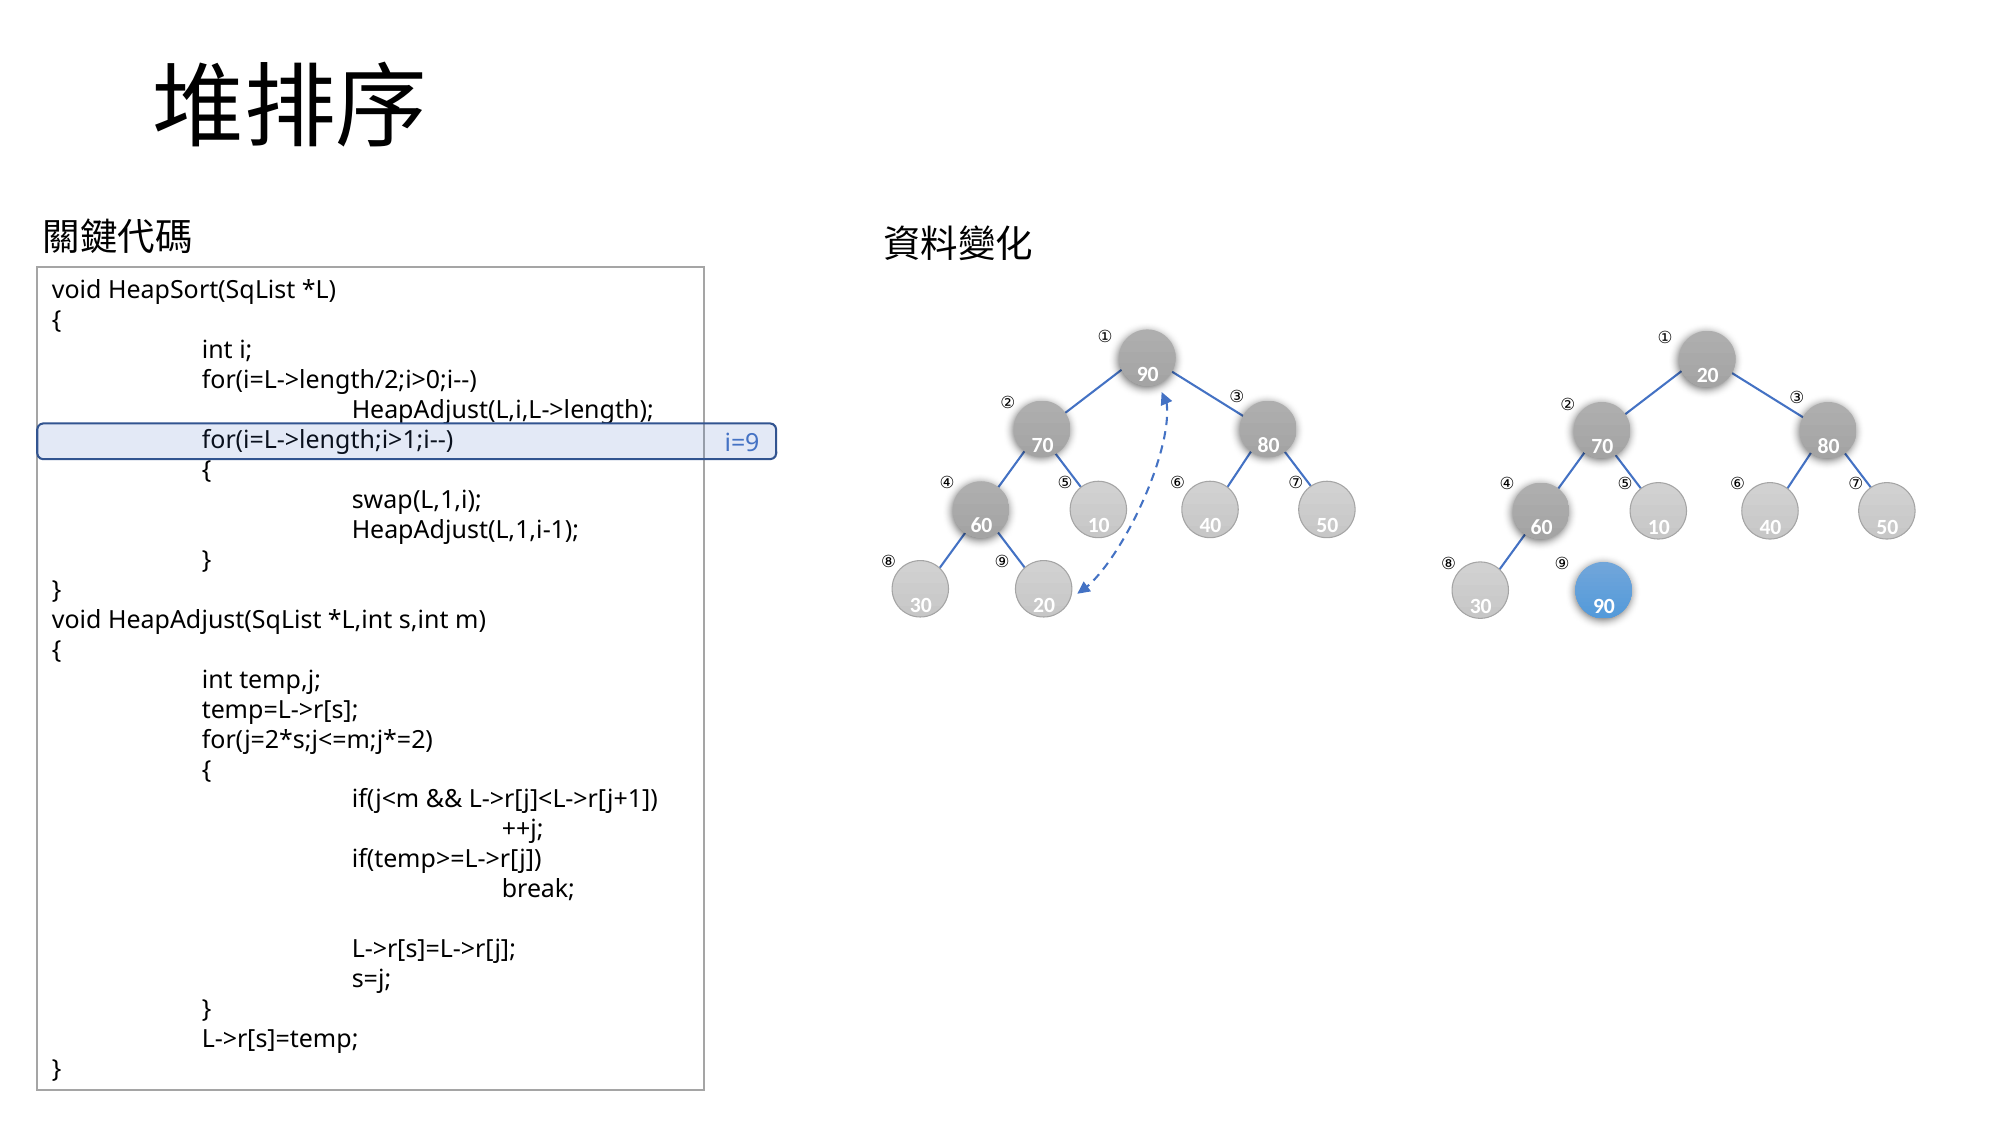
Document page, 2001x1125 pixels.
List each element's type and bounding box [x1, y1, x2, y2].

text_box [868, 212, 1049, 273]
text_box [866, 318, 1356, 618]
text_box [1426, 319, 1916, 619]
text_box [27, 205, 778, 1091]
title [137, 1, 1863, 219]
